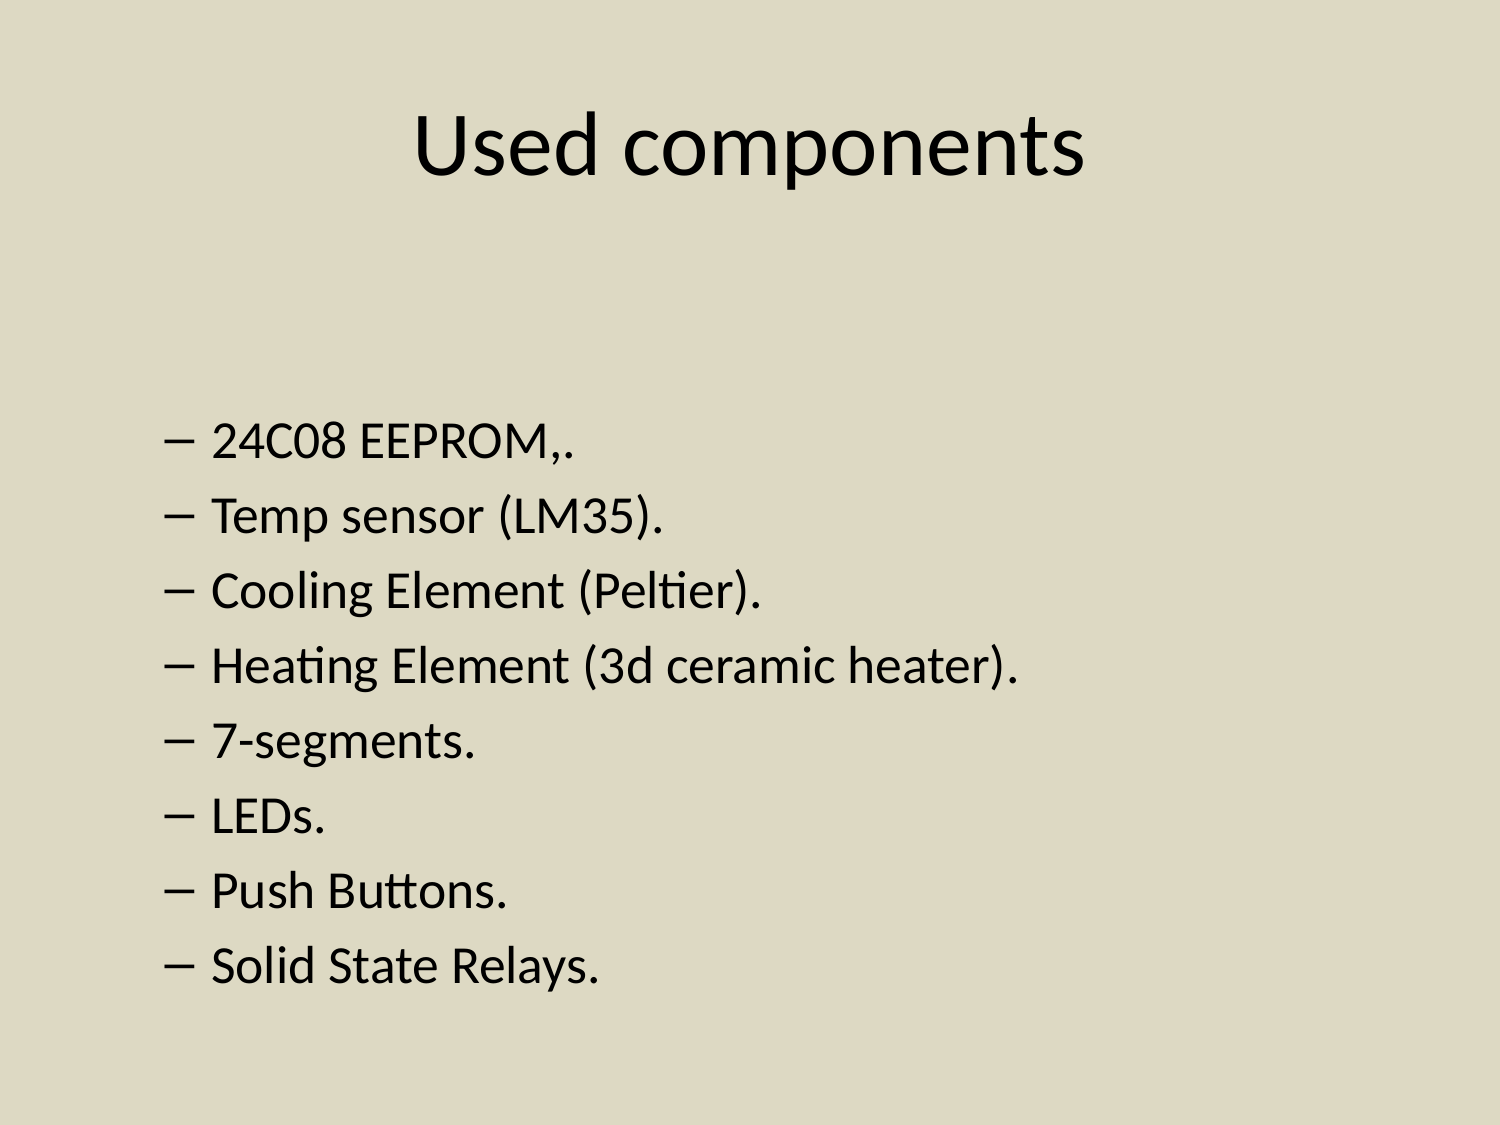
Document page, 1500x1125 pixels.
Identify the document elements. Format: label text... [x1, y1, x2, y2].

title Used components [75, 45, 1425, 233]
list 24C08 EEPROM,. Temp sensor (LM35). Cooling Element (Peltier). Heating Element (3d ceramic heater). 7-segments. LEDs. Push Buttons. Solid State Relays. [75, 262, 1425, 1005]
